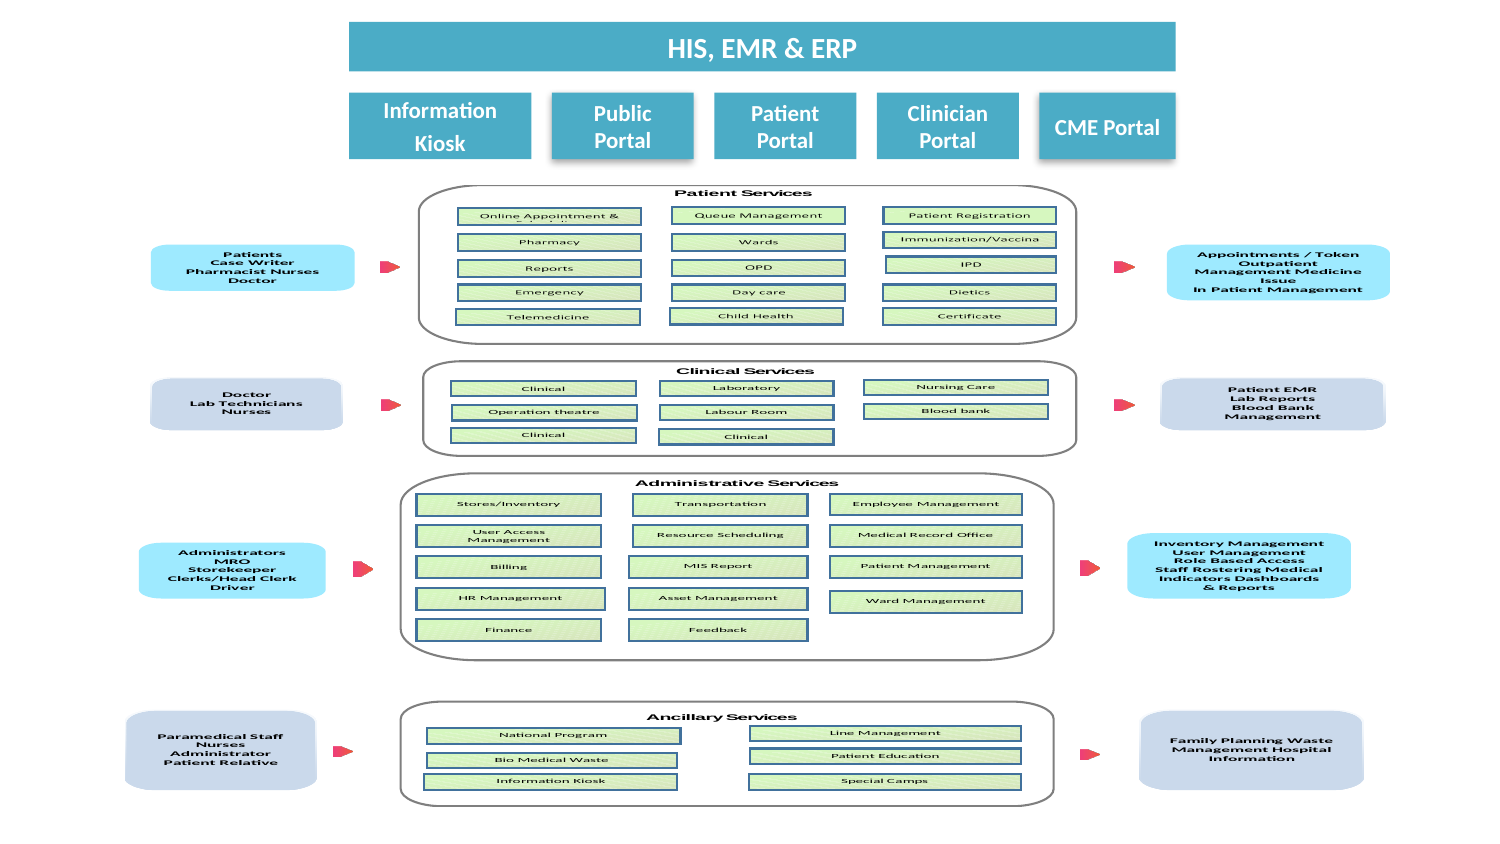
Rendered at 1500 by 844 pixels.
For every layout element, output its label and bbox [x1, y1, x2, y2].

picture [124, 184, 1476, 807]
text_box [348, 21, 1176, 160]
